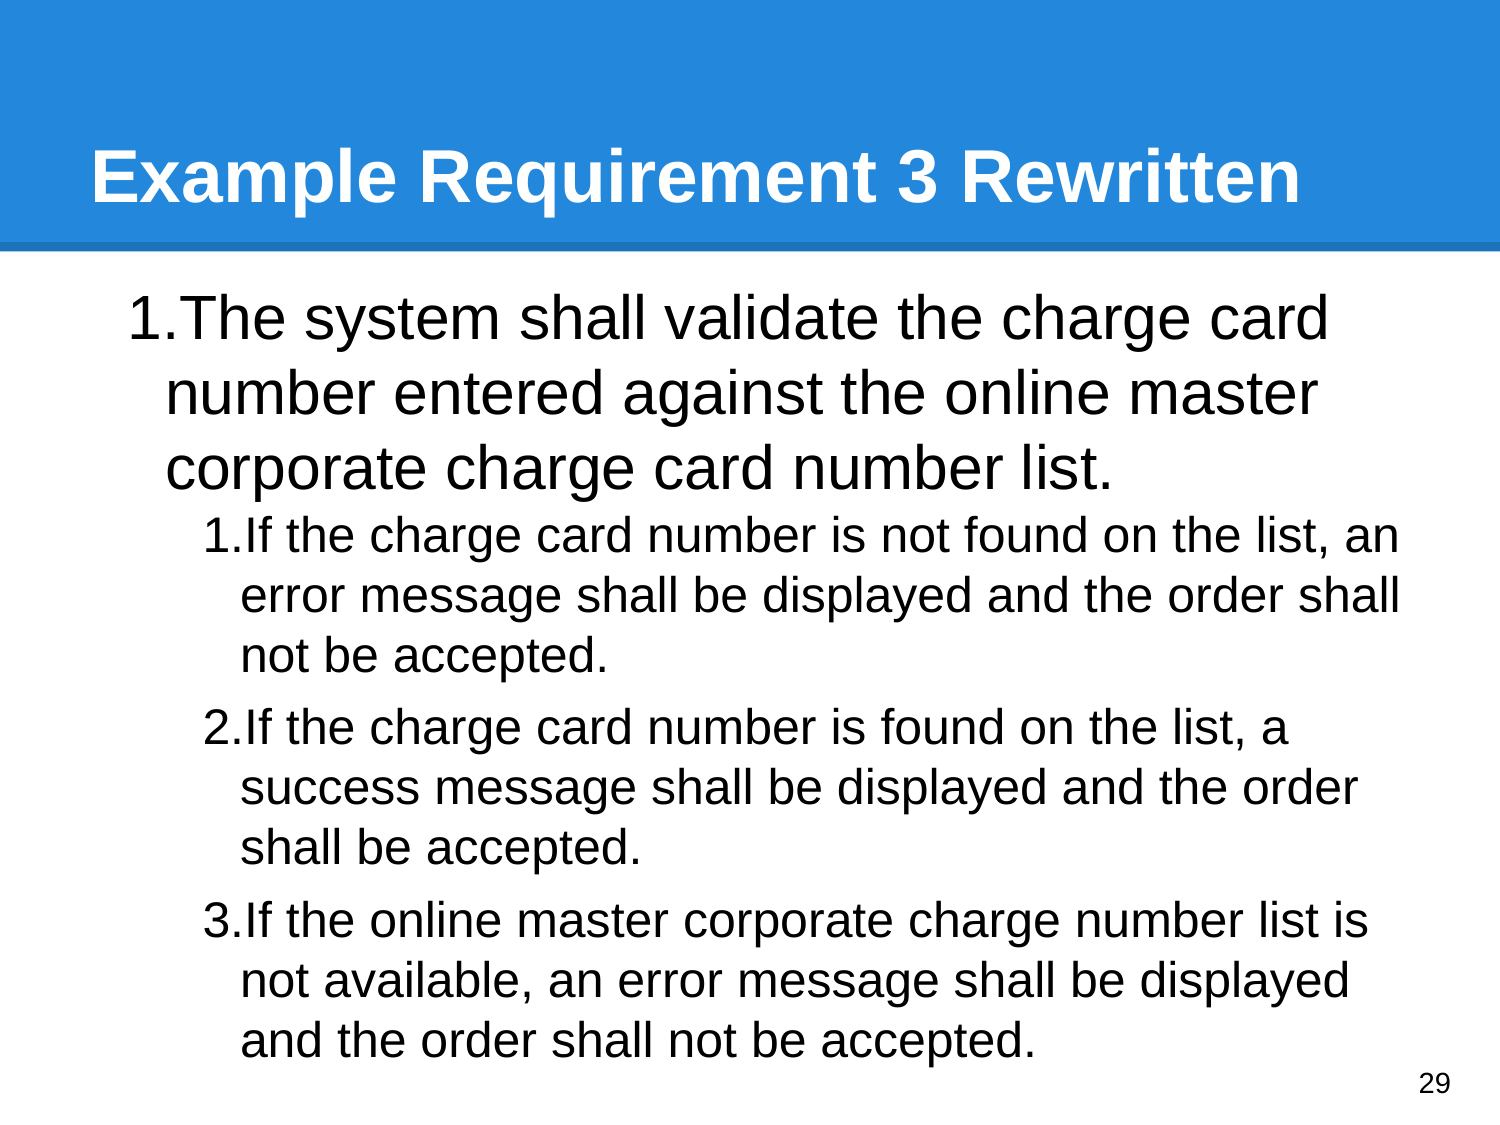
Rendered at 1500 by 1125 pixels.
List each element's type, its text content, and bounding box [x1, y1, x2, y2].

list The system shall validate the charge card number entered against the online master corporate charge card number list. If the charge card number is not found on the list, an error message shall be displayed and the order shall not be accepted. If the charge card number is found on the list, a success message shall be displayed and the order shall be accepted. If the online master corporate charge number list is not available, an error message shall be displayed and the order shall not be accepted. [75, 262, 1425, 1078]
title Example Requirement 3 Rewritten [75, 45, 1425, 233]
slide_number ‹#› [1403, 1038, 1494, 1125]
